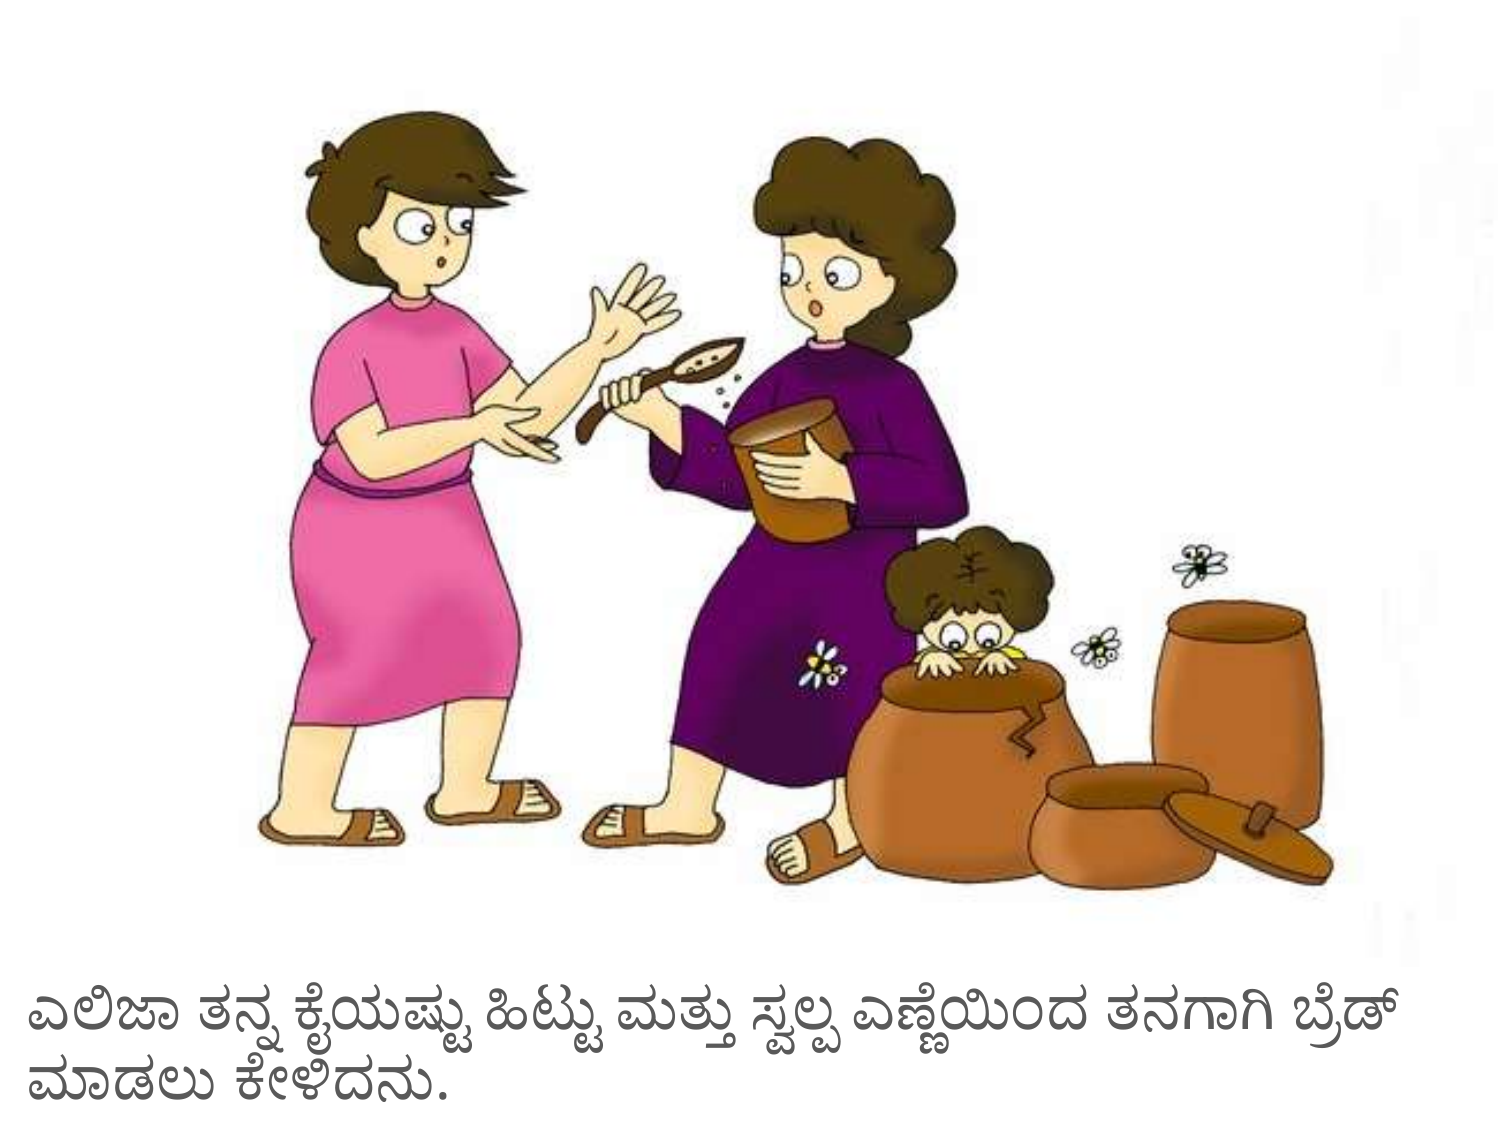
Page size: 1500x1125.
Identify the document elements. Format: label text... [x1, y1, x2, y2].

text_box ಎಲಿಜಾ ತನ್ನ ಕೈಯಷ್ಟು ಹಿಟ್ಟು ಮತ್ತು ಸ್ವಲ್ಪ ಎಣ್ಣೆಯಿಂದ ತನಗಾಗಿ ಬ್ರೆಡ್ ಮಾಡಲು ಕೇಳಿದನು. [11, 972, 1498, 1119]
picture [0, 0, 1498, 967]
